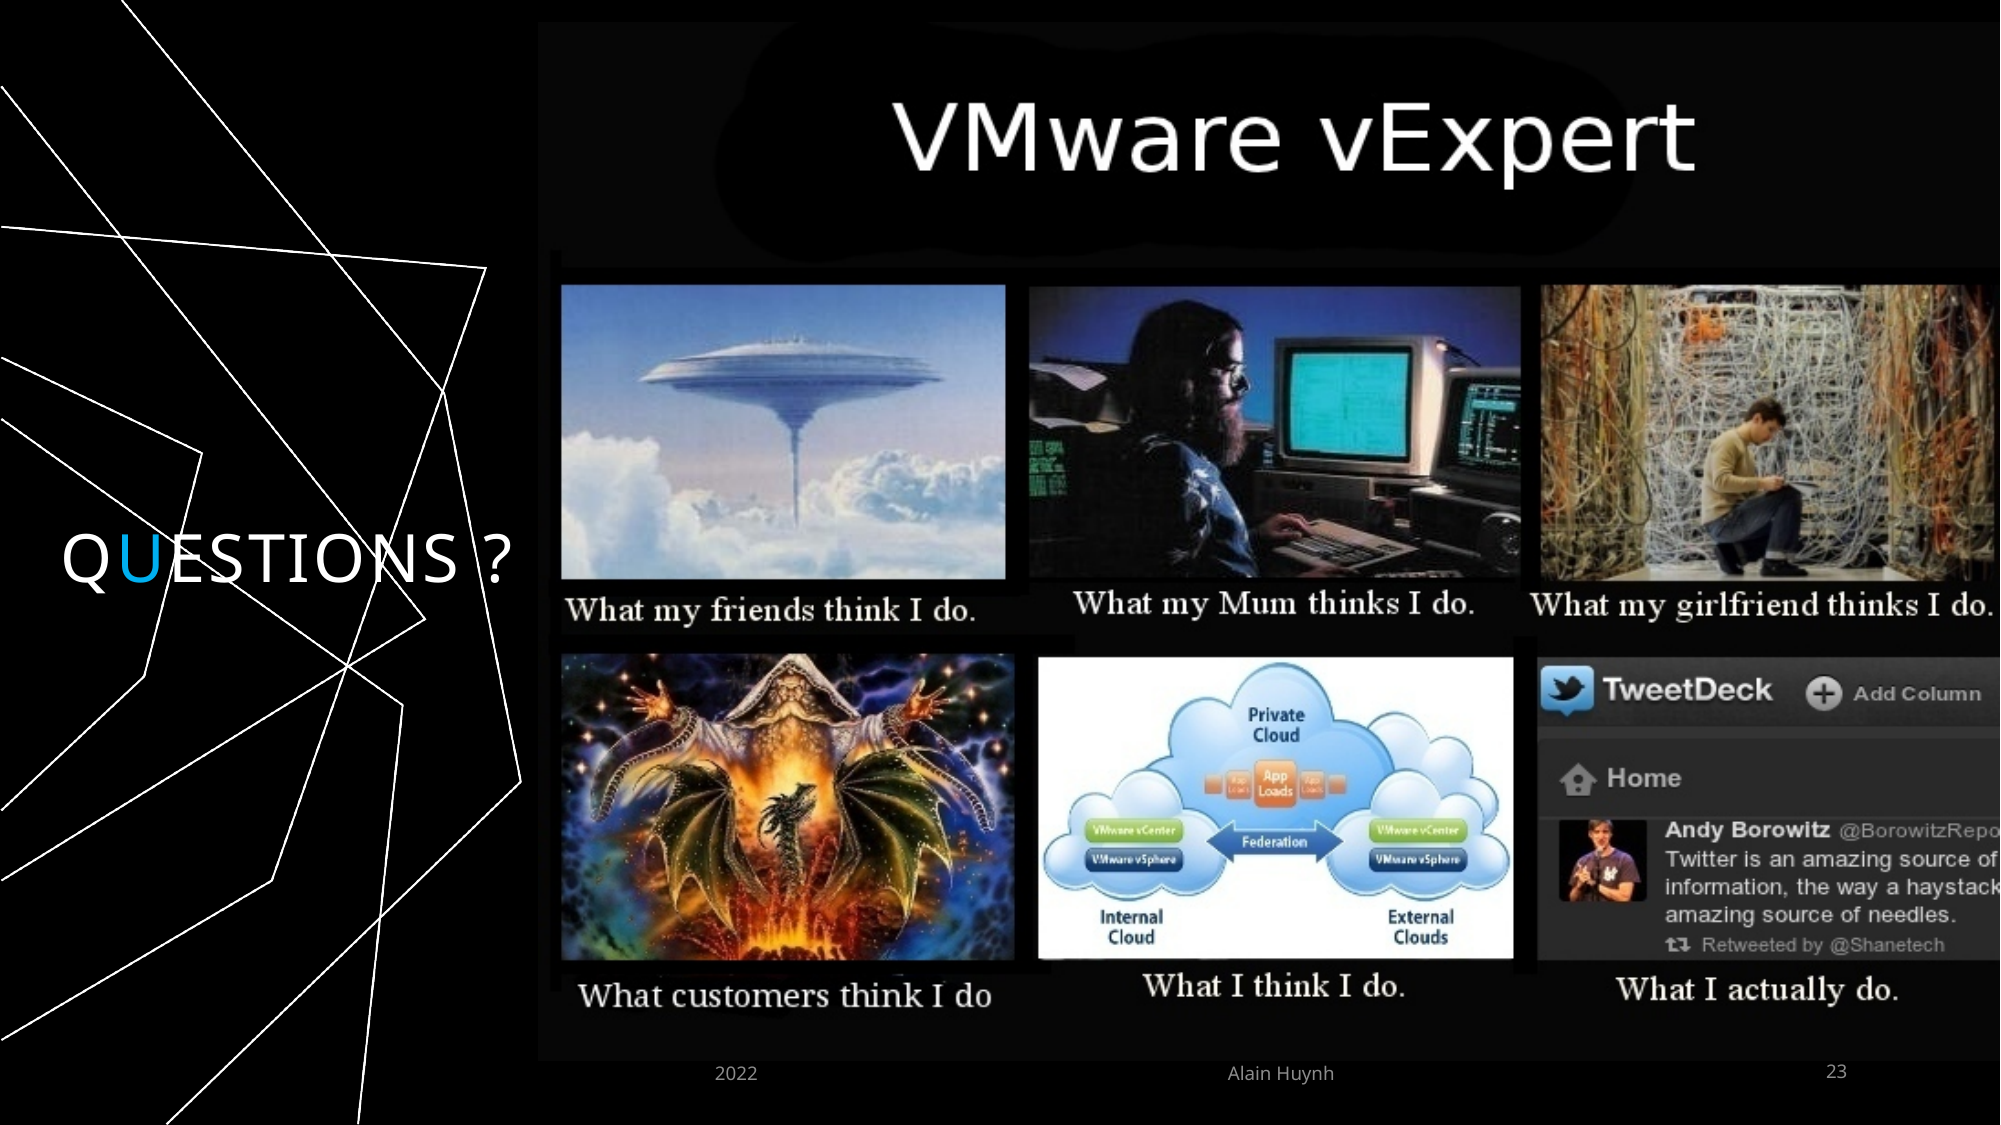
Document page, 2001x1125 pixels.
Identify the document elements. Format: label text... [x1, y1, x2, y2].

picture [538, 22, 2000, 1061]
slide_number 2022 [699, 1061, 992, 1103]
footer Alain Huynh [1062, 1061, 1500, 1103]
picture [0, 0, 522, 1125]
title Questions ? [45, 520, 538, 605]
slide_number 23 [1571, 1061, 1863, 1103]
